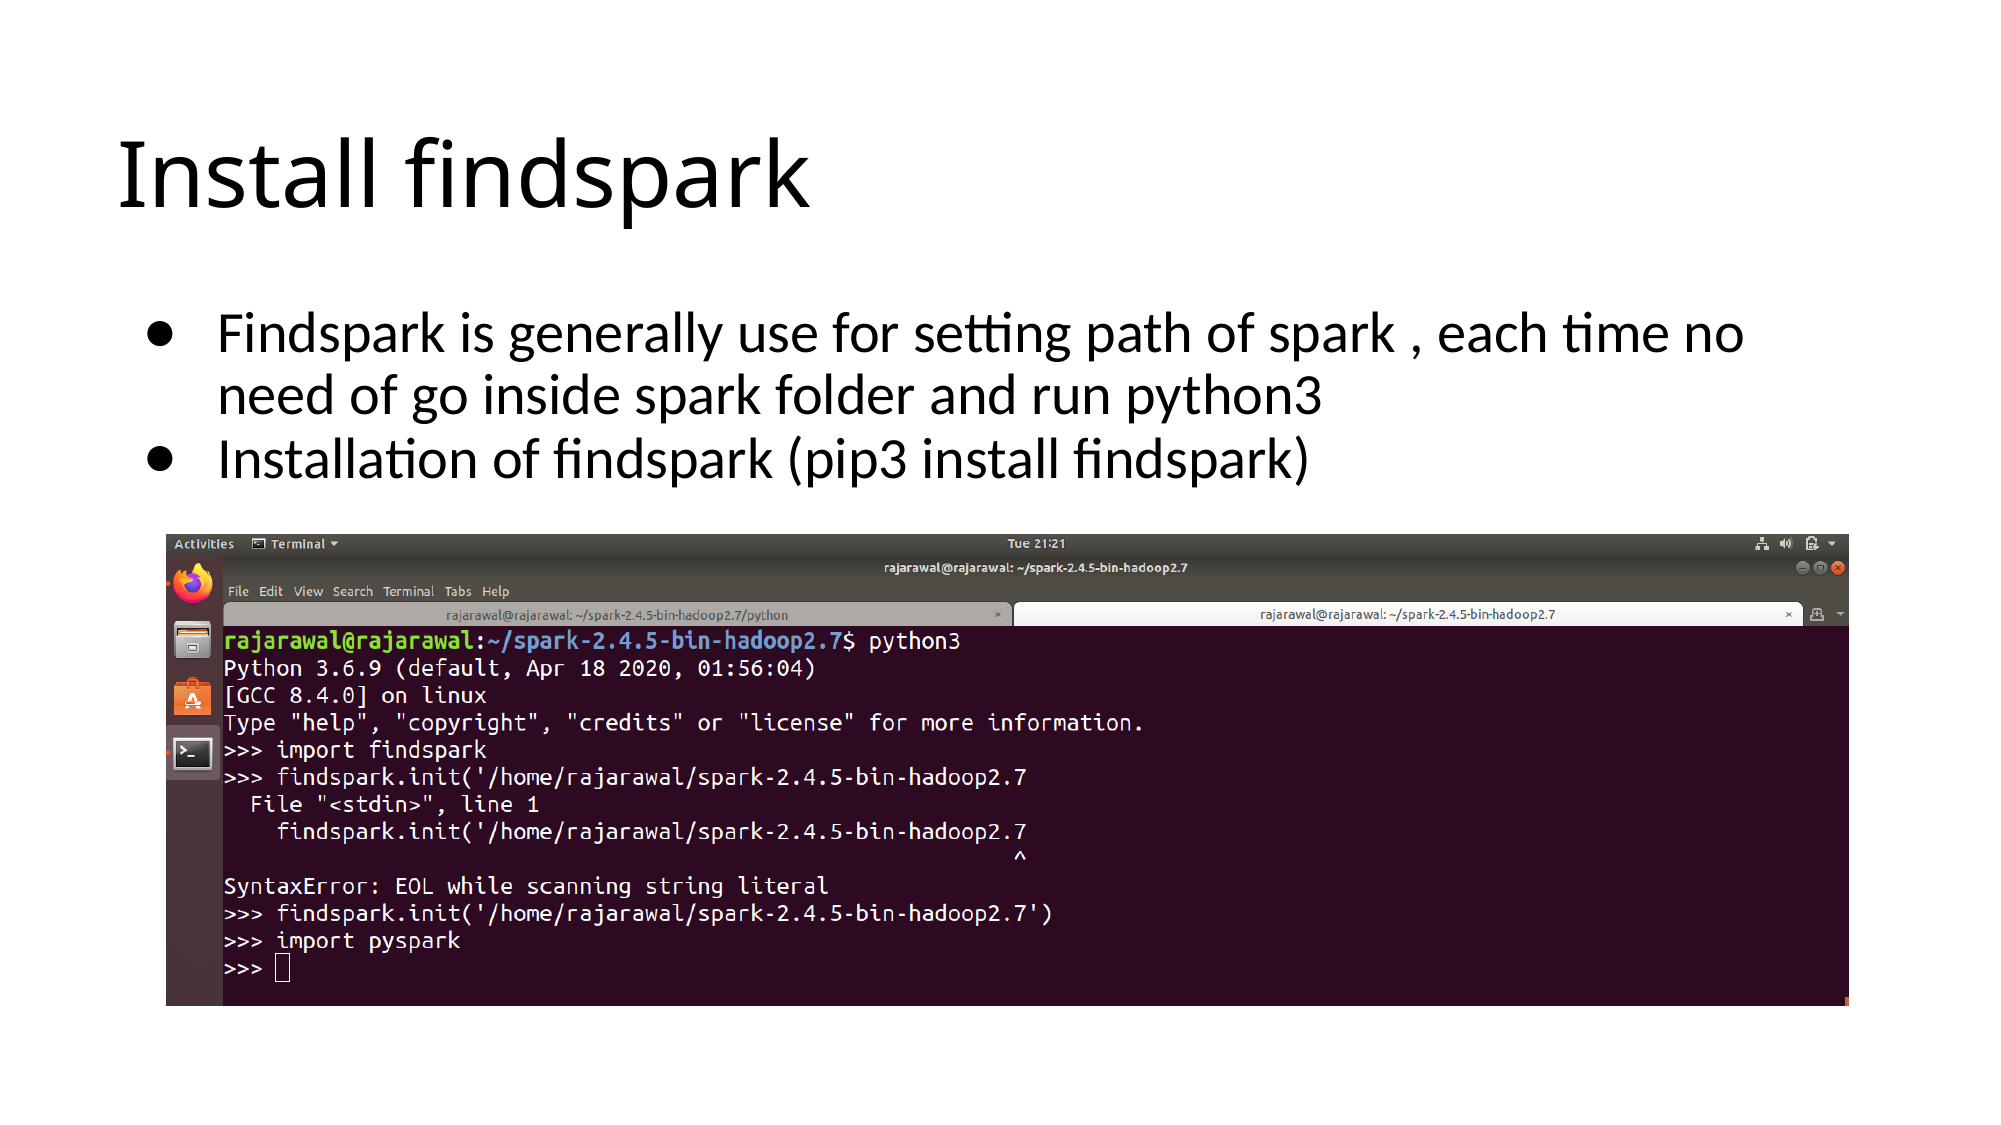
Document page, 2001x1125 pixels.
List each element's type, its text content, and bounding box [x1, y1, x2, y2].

list Findspark is generally use for setting path of spark , each time no need of go inside spark folder and run python3 Installation of findspark (pip3 install findspark) [102, 286, 1886, 996]
title Install findspark [102, 113, 1886, 252]
picture [166, 534, 1849, 1006]
